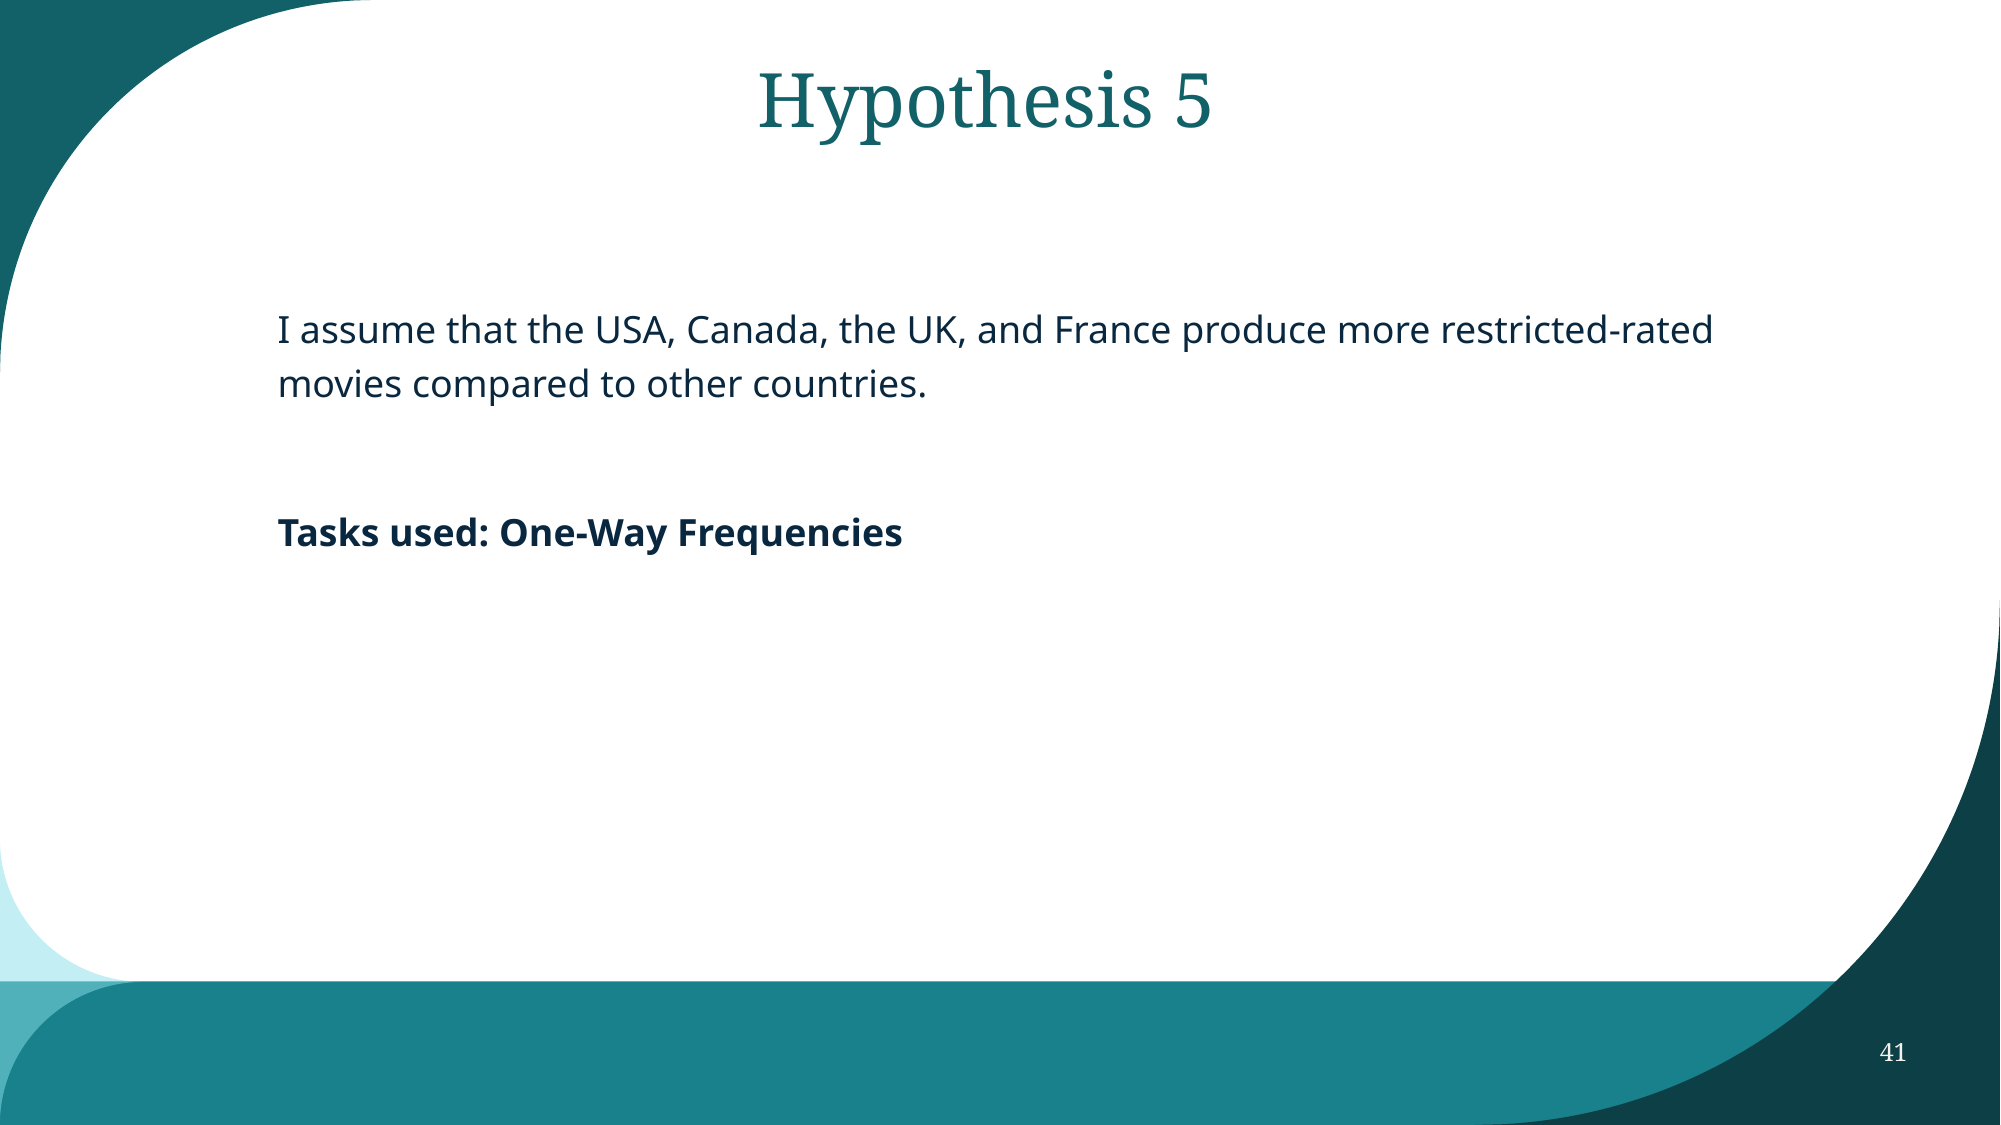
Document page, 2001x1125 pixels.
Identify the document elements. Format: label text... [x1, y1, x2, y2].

title Hypothesis 5 [742, 20, 1304, 186]
list I assume that the USA, Canada, the UK, and France produce more restricted-rated movies compared to other countries. Tasks used: One-Way Frequencies [262, 215, 1815, 636]
slide_number 41 [1787, 981, 2000, 1125]
